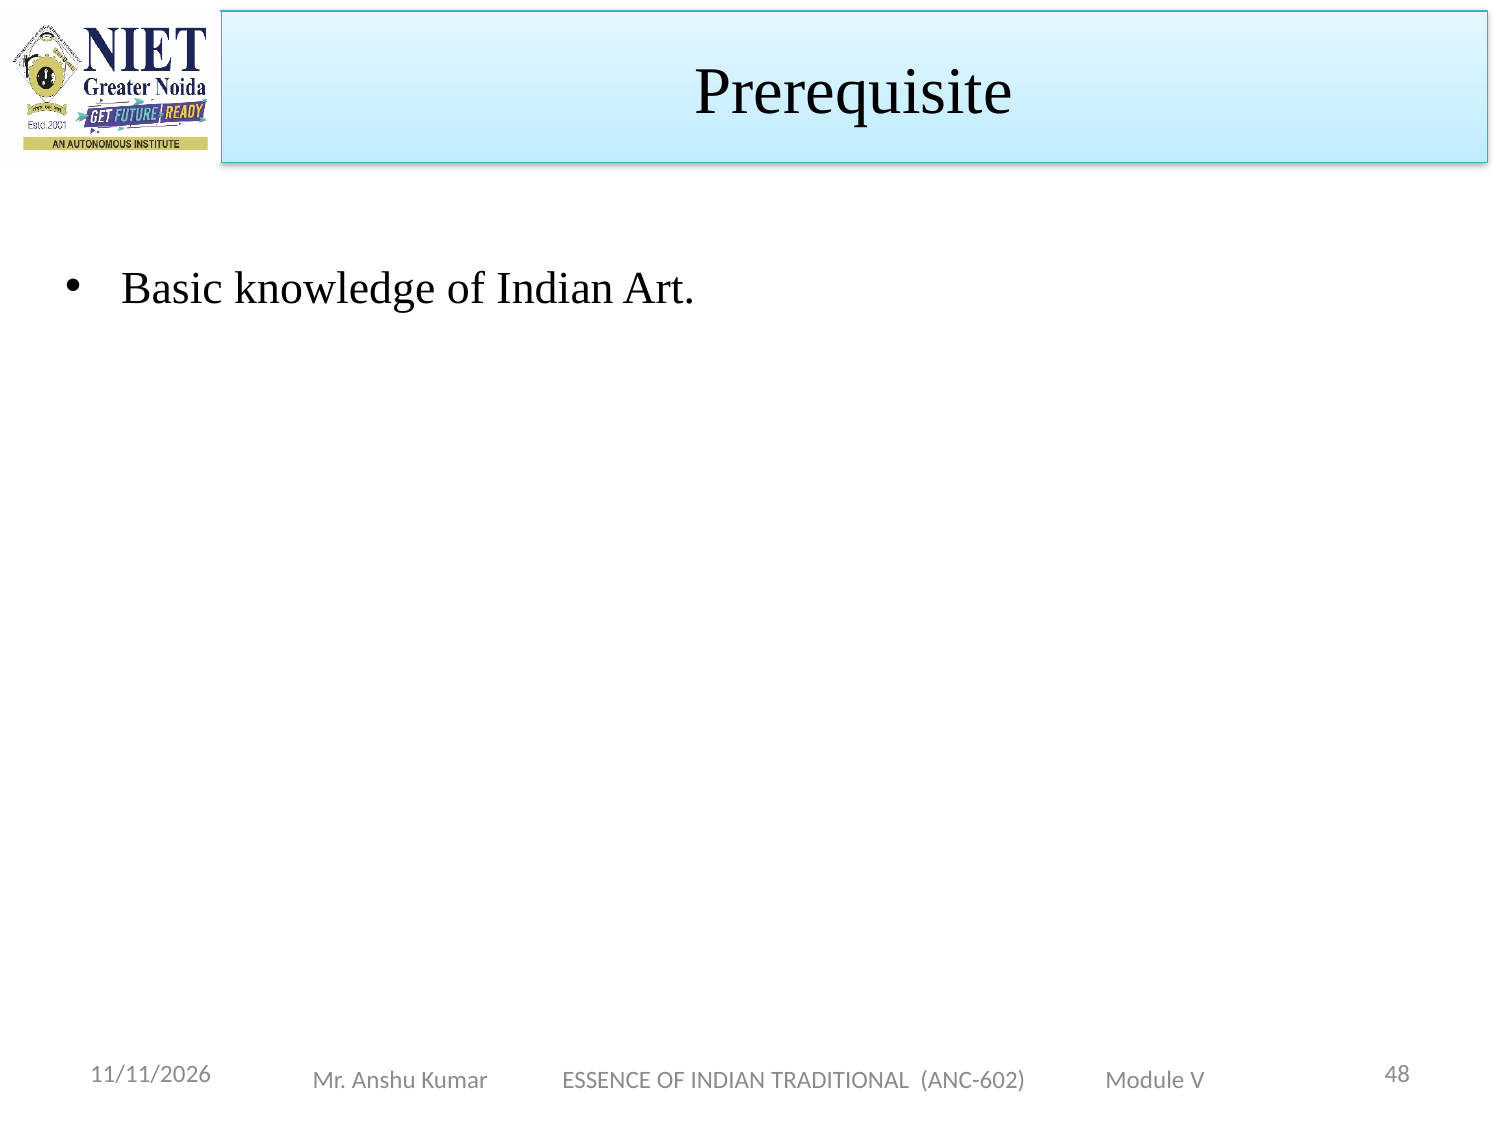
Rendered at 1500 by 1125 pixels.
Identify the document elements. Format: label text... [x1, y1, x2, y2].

slide_number 48 [1287, 1042, 1425, 1103]
list Basic knowledge of Indian Art. [50, 222, 1475, 1103]
picture [0, 11, 222, 163]
footer Mr. Anshu Kumar ESSENCE OF INDIAN TRADITIONAL (ANC-602) Module V [237, 1042, 1288, 1115]
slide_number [75, 1042, 237, 1103]
text_box Prerequisite [220, 10, 1488, 163]
